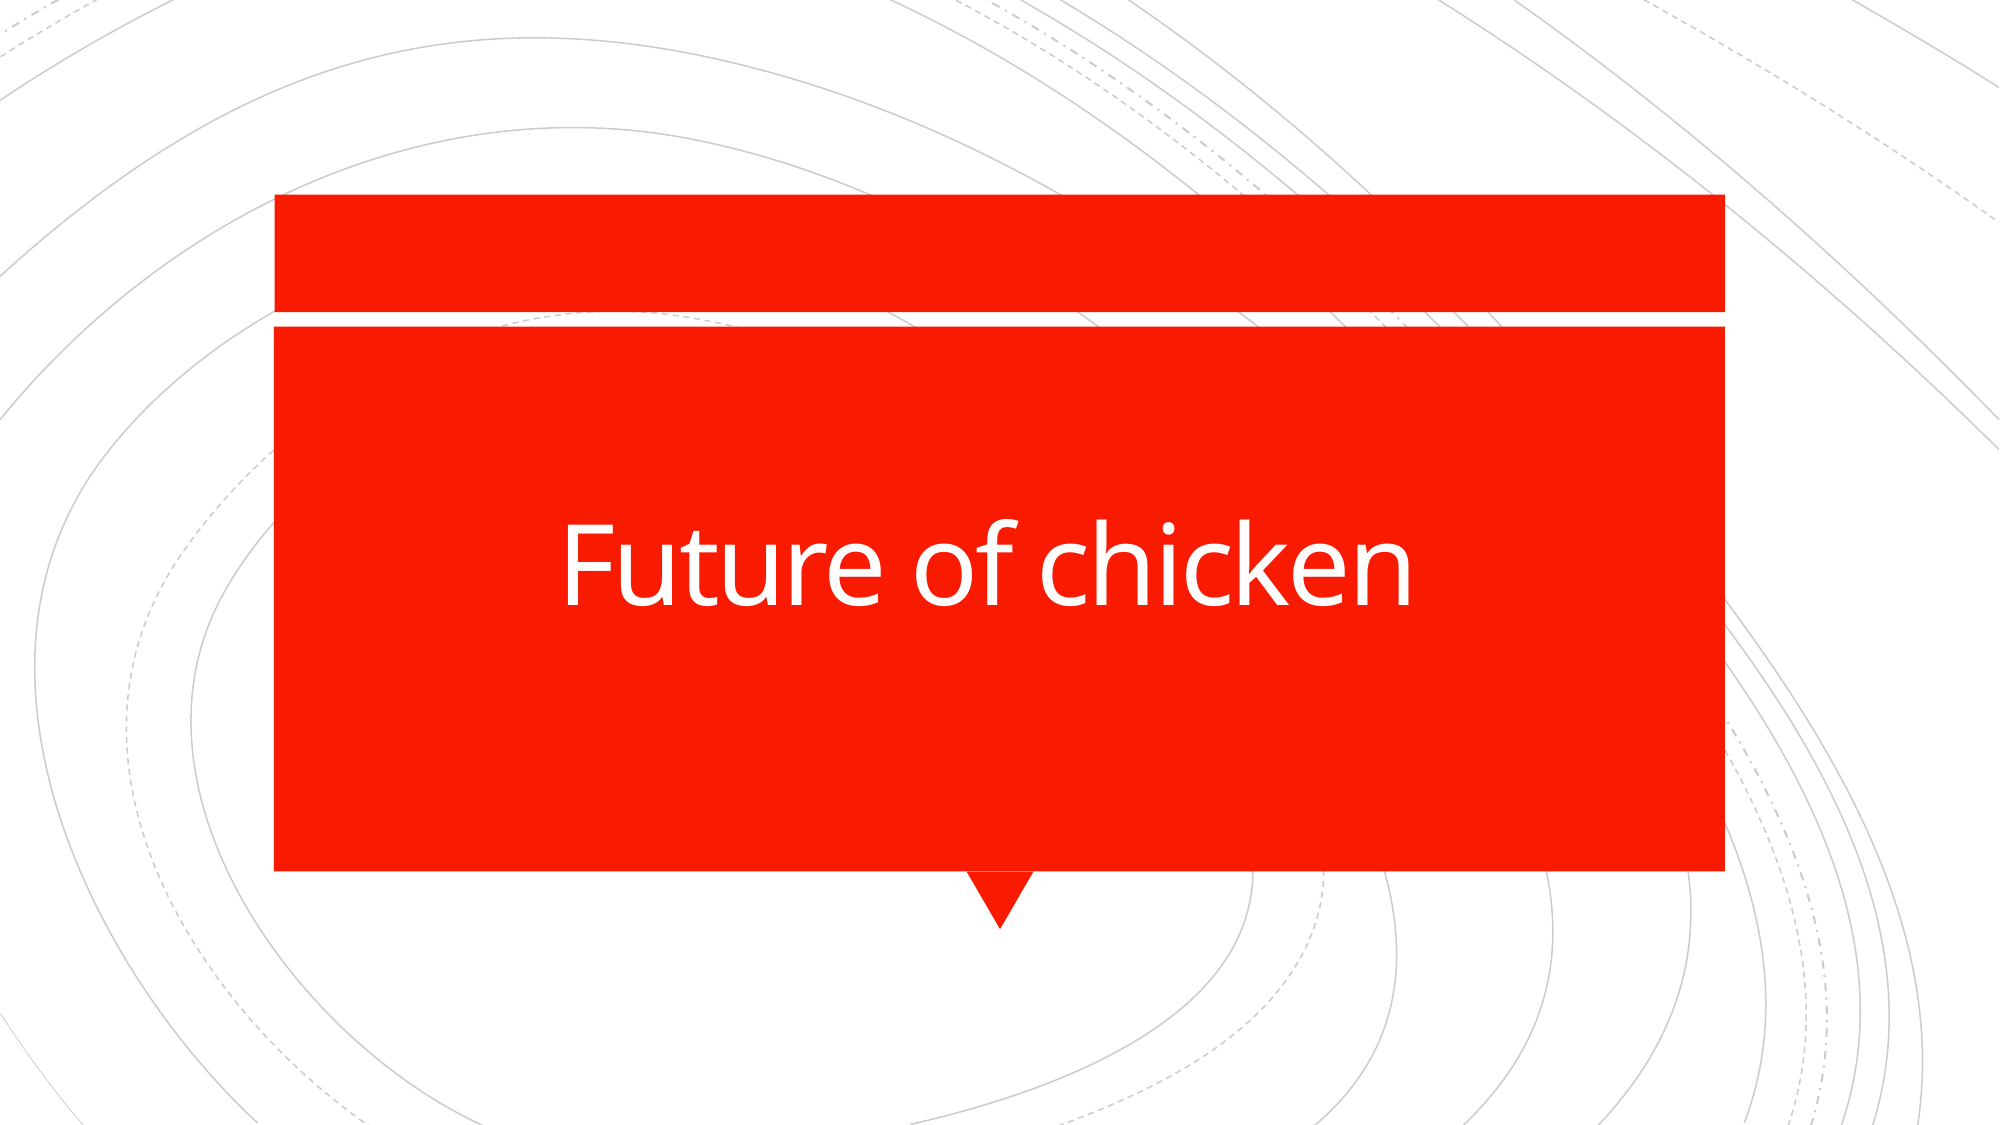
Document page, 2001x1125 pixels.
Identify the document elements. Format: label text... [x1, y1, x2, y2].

title Future of chicken [288, 340, 1713, 628]
